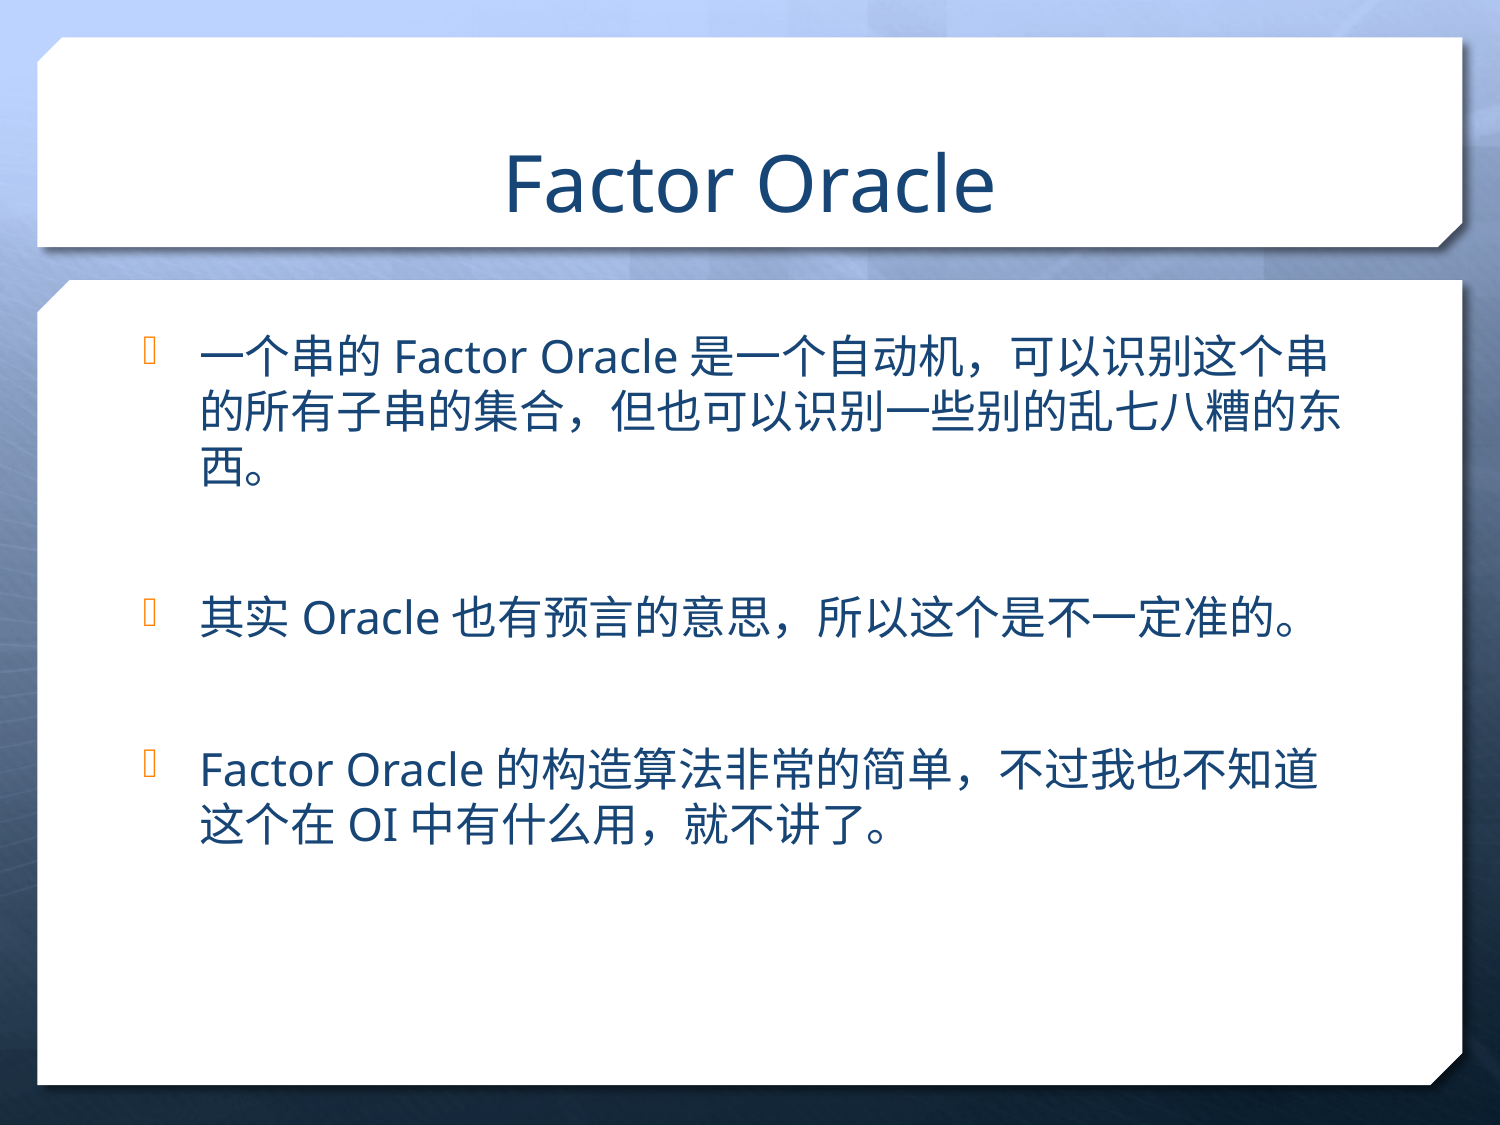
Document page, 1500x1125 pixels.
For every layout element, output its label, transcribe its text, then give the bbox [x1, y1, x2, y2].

title Factor Oracle [127, 48, 1372, 236]
list 一个串的Factor Oracle是一个自动机，可以识别这个串的所有子串的集合，但也可以识别一些别的乱七八糟的东西。 其实Oracle也有预言的意思，所以这个是不一定准的。 Factor Oracle的构造算法非常的简单，不过我也不知道这个在OI中有什么用，就不讲了。 [127, 319, 1372, 978]
